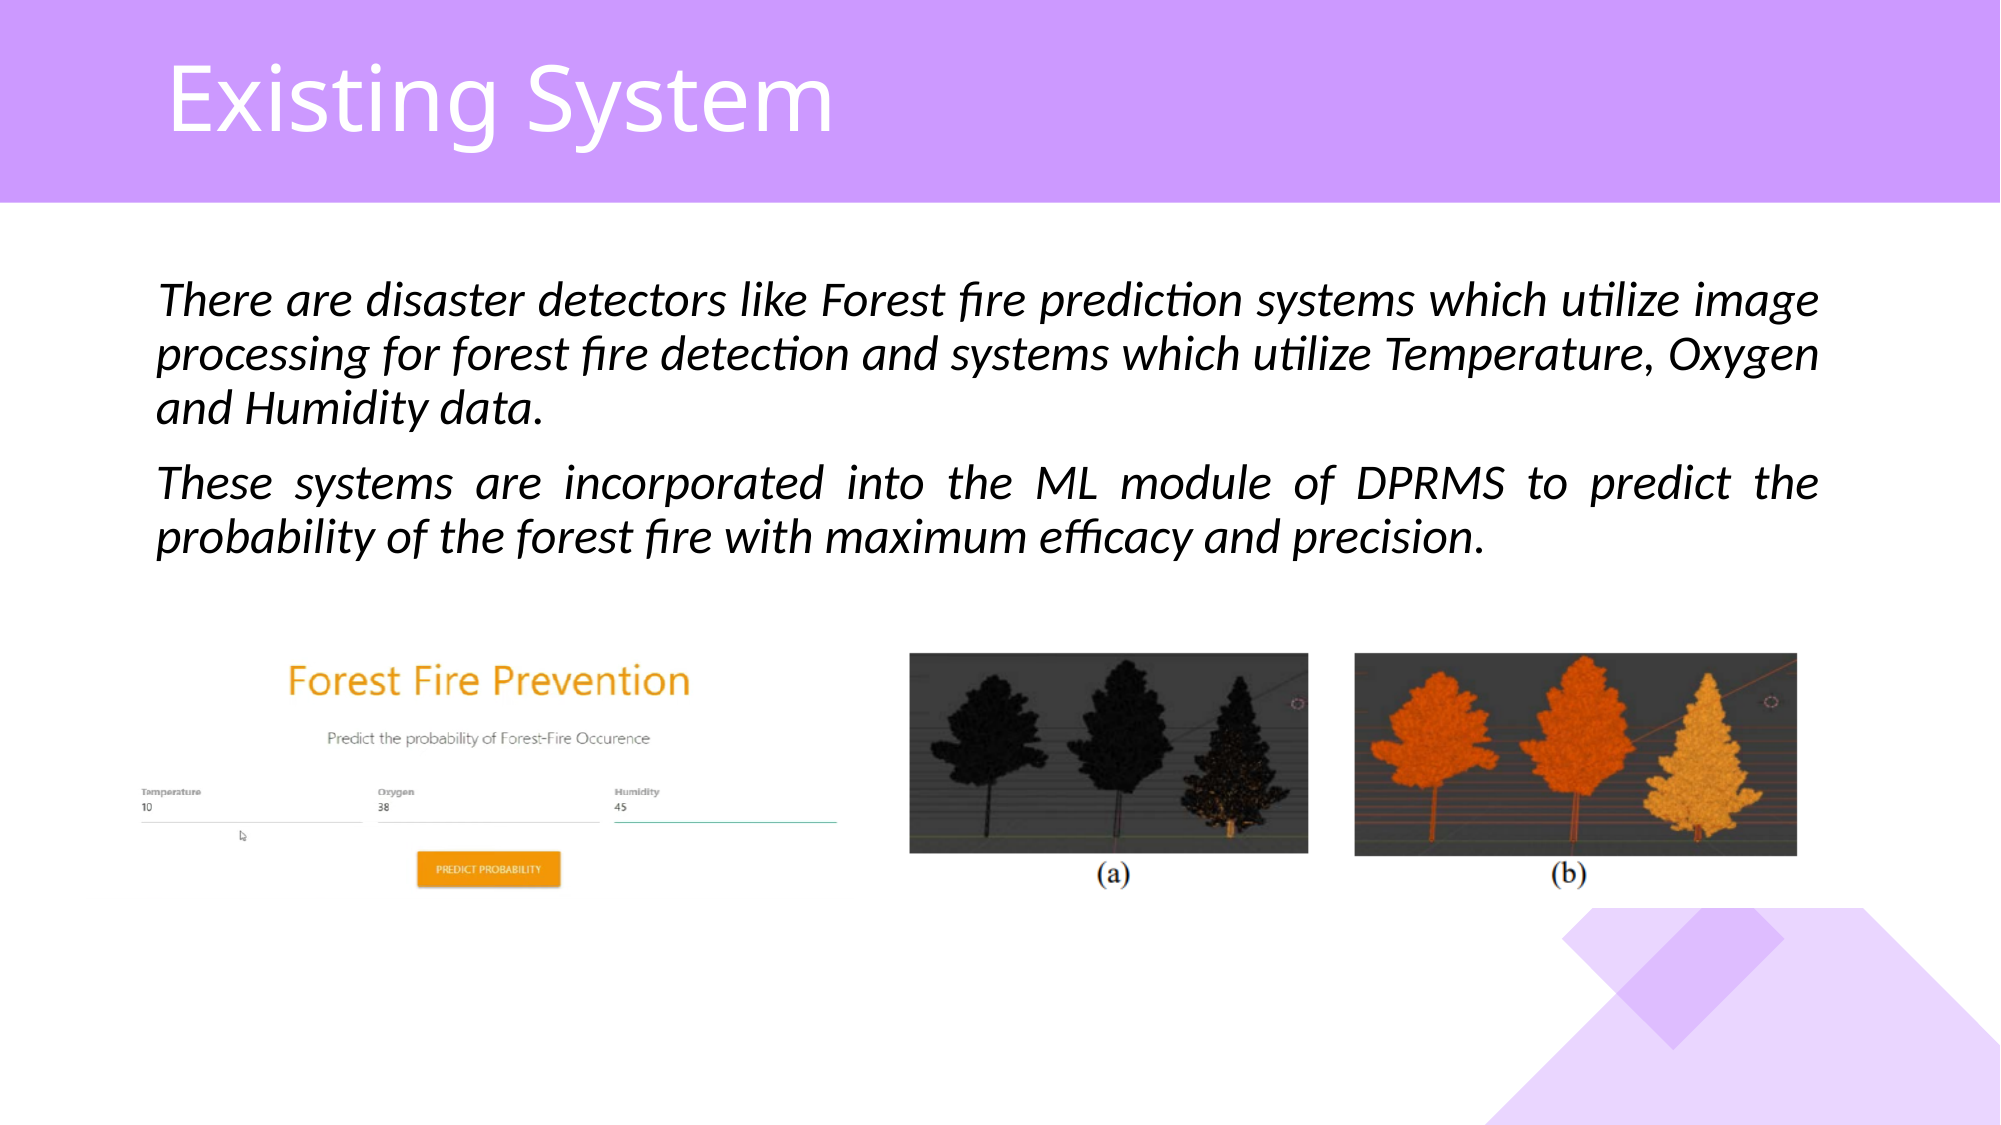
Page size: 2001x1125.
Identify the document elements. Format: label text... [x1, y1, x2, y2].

list There are disaster detectors like Forest fire prediction systems which utilize image processing for forest fire detection and systems which utilize Temperature, Oxygen and Humidity data. These systems are incorporated into the ML module of DPRMS to predict the probability of the forest fire with maximum efficacy and precision. [103, 265, 1837, 1065]
title Existing System [0, 0, 2000, 203]
picture [870, 628, 1882, 908]
picture [86, 628, 854, 899]
text_box [1560, 908, 1786, 1052]
text_box [1483, 908, 2000, 1125]
